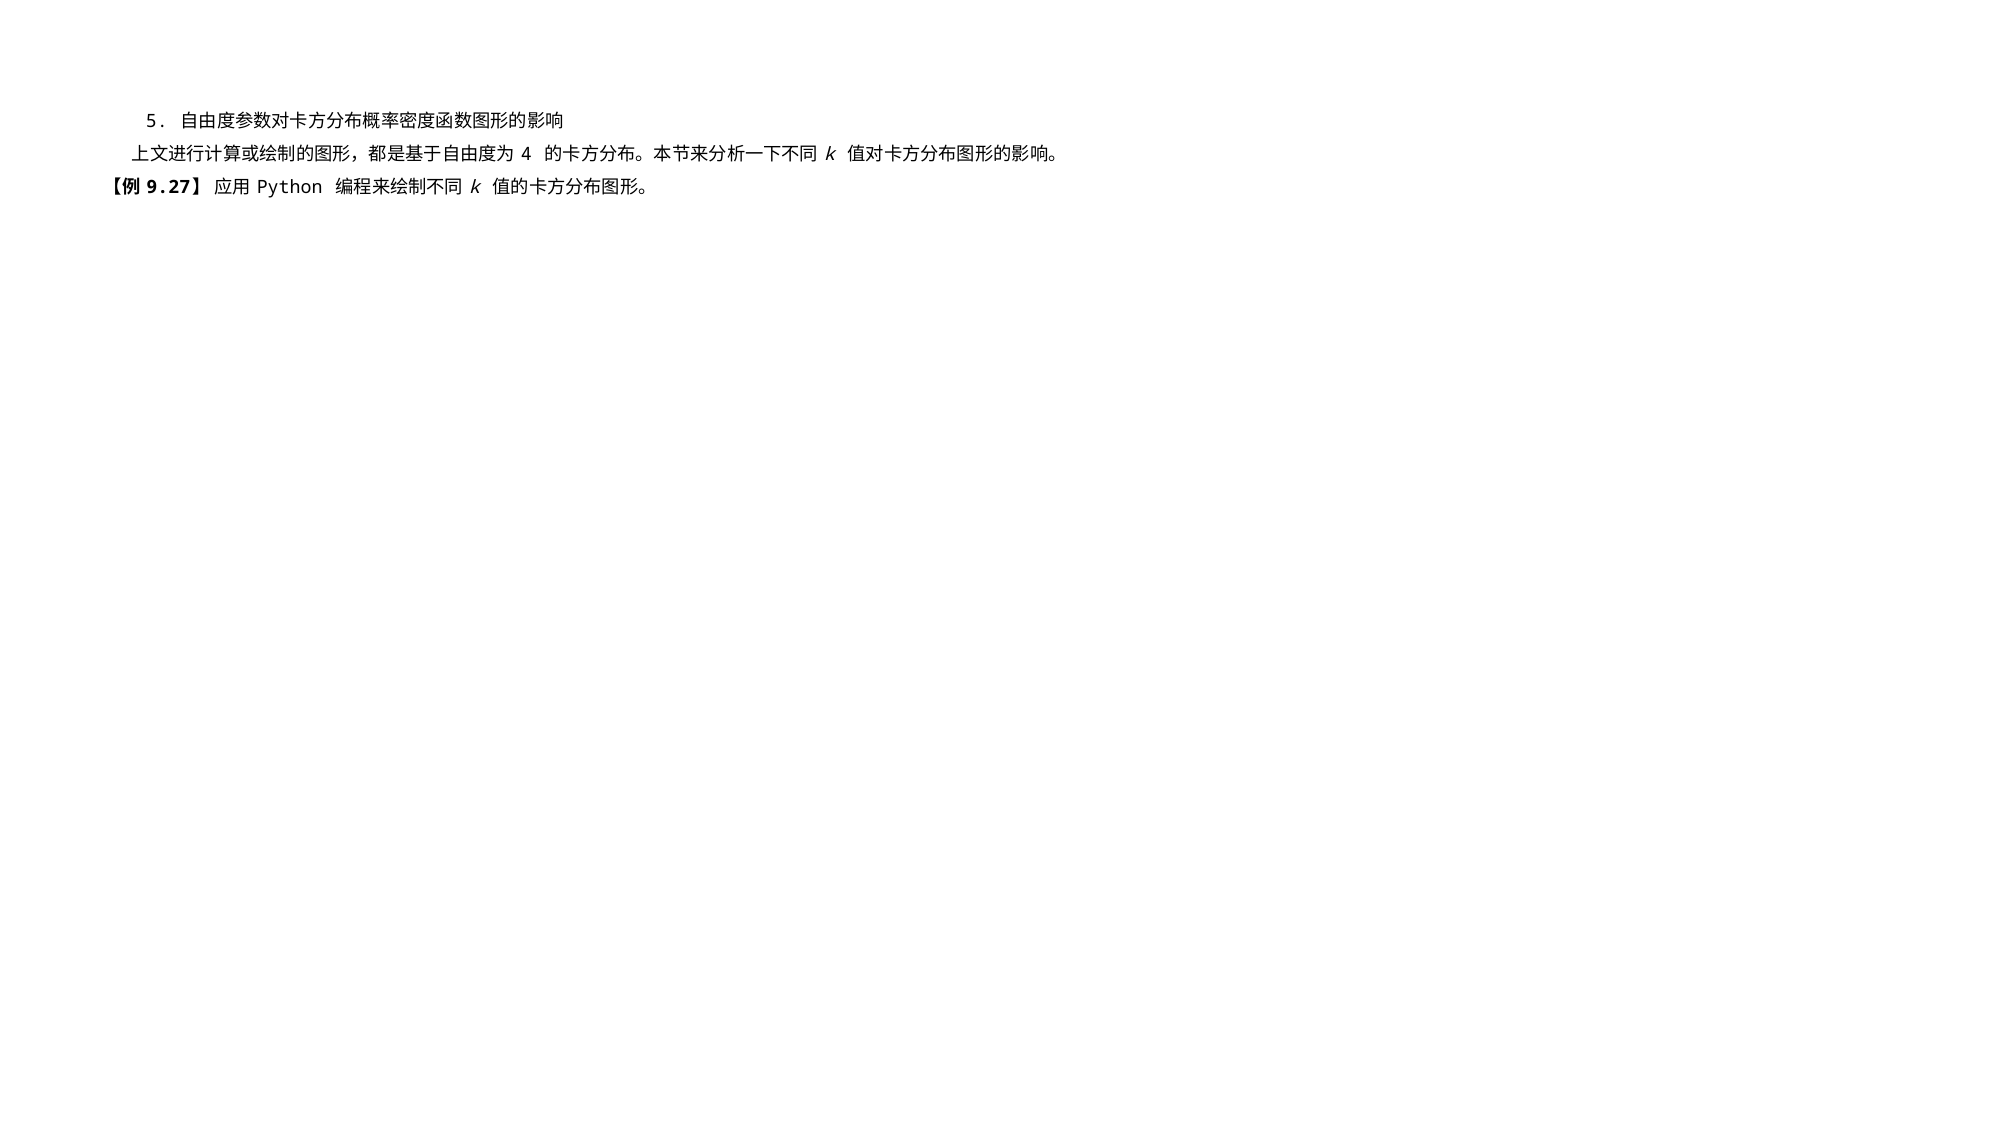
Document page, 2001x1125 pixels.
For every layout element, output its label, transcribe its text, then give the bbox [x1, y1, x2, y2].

title 5. 自由度参数对卡方分布概率密度函数图形的影响 上文进行计算或绘制的图形，都是基于自由度为 4 的卡方分布。本节来分析一下不同 k 值对卡方分布图形的影响。 【例 9.27】 应用 Python 编程来绘制不同 k 值的卡方分布图形。 [88, 89, 1946, 459]
